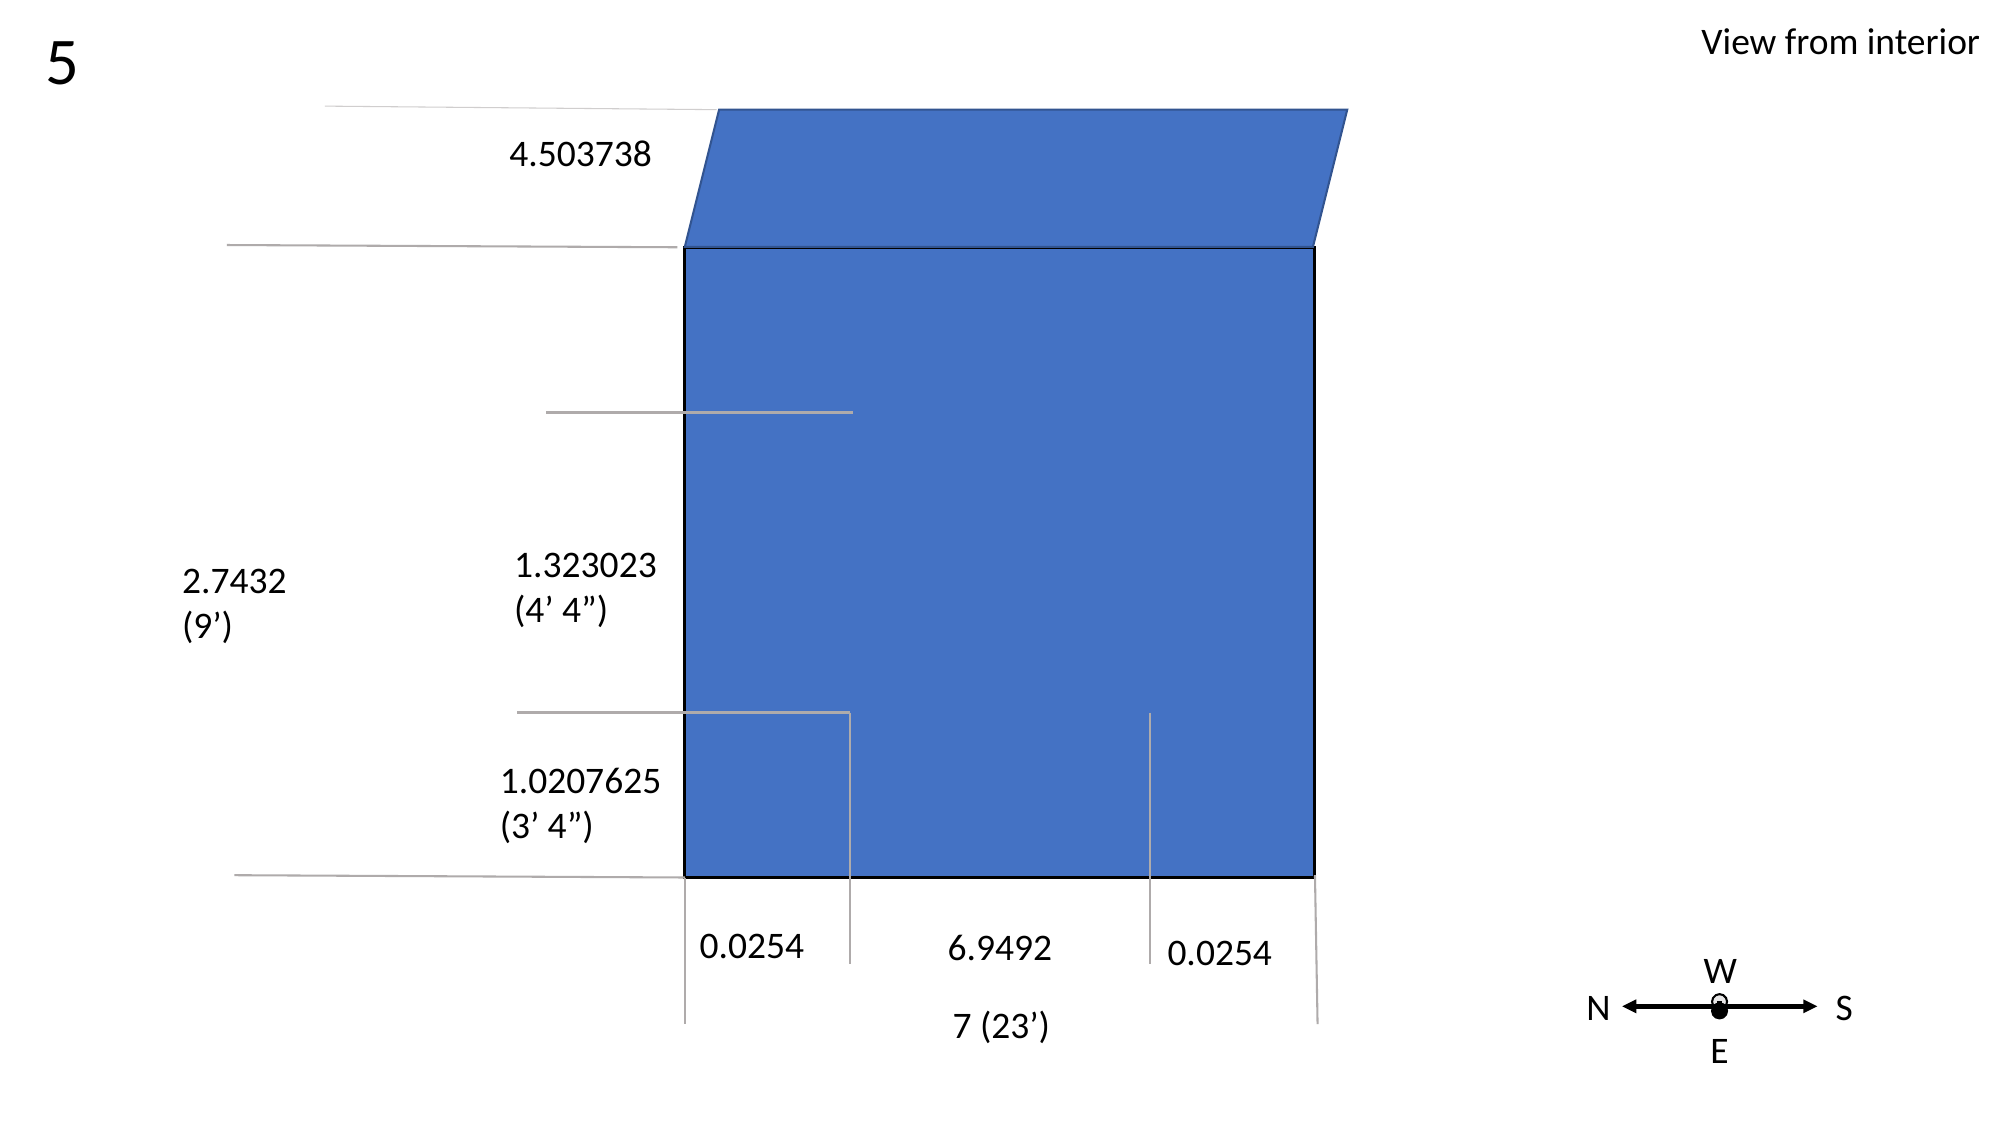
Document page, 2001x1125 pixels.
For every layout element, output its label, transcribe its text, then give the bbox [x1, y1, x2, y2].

text_box View from interior [1686, 10, 1996, 70]
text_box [1314, 875, 1318, 1025]
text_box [324, 106, 717, 110]
text_box [683, 108, 1349, 248]
text_box 4.503738 [268, 121, 714, 182]
text_box 2.7432 (9’) [167, 548, 302, 654]
text_box 6.9492 [849, 915, 1150, 976]
text_box 1.323023 (4’ 4”) [499, 532, 683, 637]
text_box 1.0207625 (3’ 4”) [484, 749, 685, 854]
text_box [1571, 938, 1869, 1079]
text_box 7 (23’) [684, 994, 1318, 1054]
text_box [226, 244, 678, 248]
text_box 0.0254 [686, 914, 849, 974]
text_box 0.0254 [1152, 920, 1314, 981]
text_box 5 [31, 10, 95, 105]
text_box [684, 246, 1316, 878]
